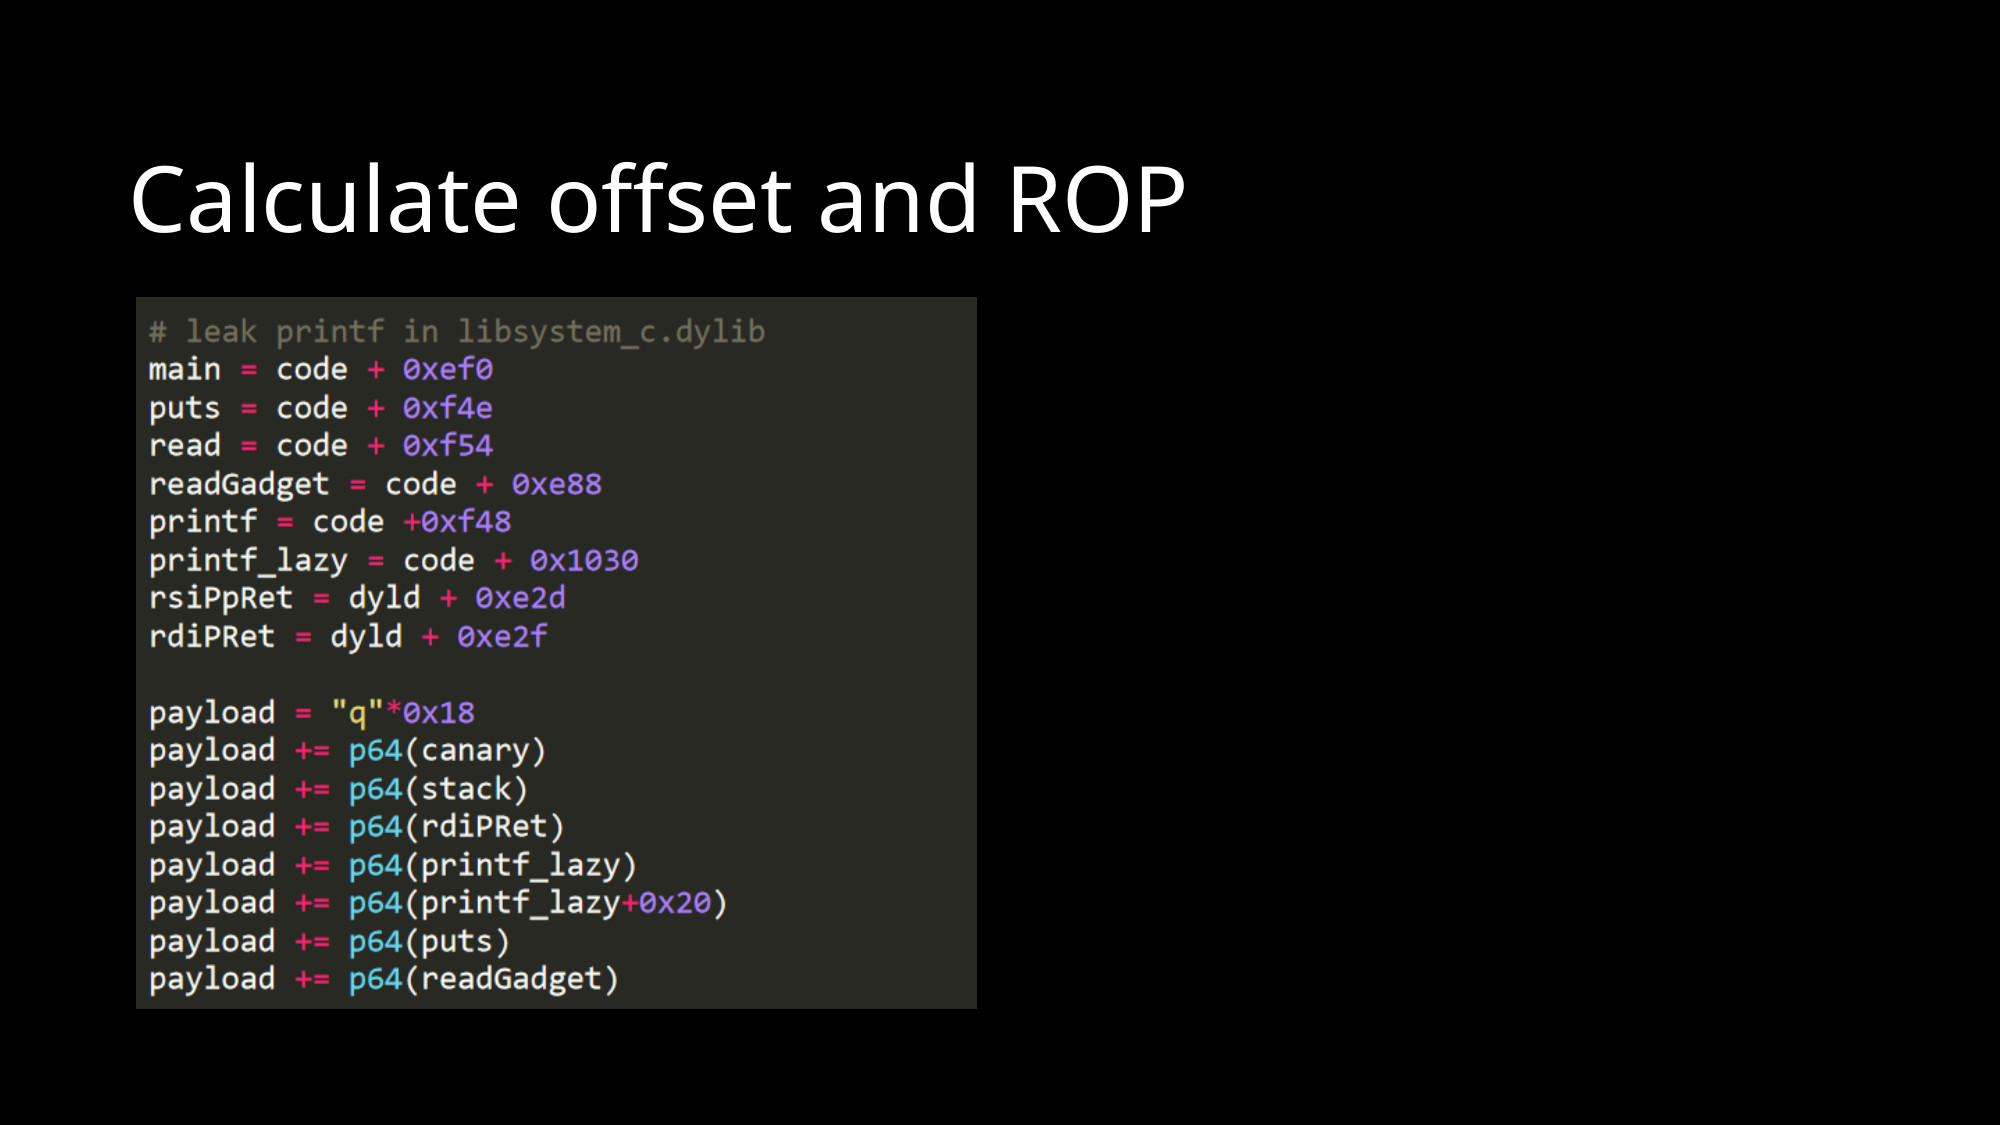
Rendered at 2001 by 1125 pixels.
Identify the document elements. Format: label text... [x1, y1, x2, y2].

picture [136, 297, 977, 1009]
title Calculate offset and ROP [114, 93, 1840, 312]
